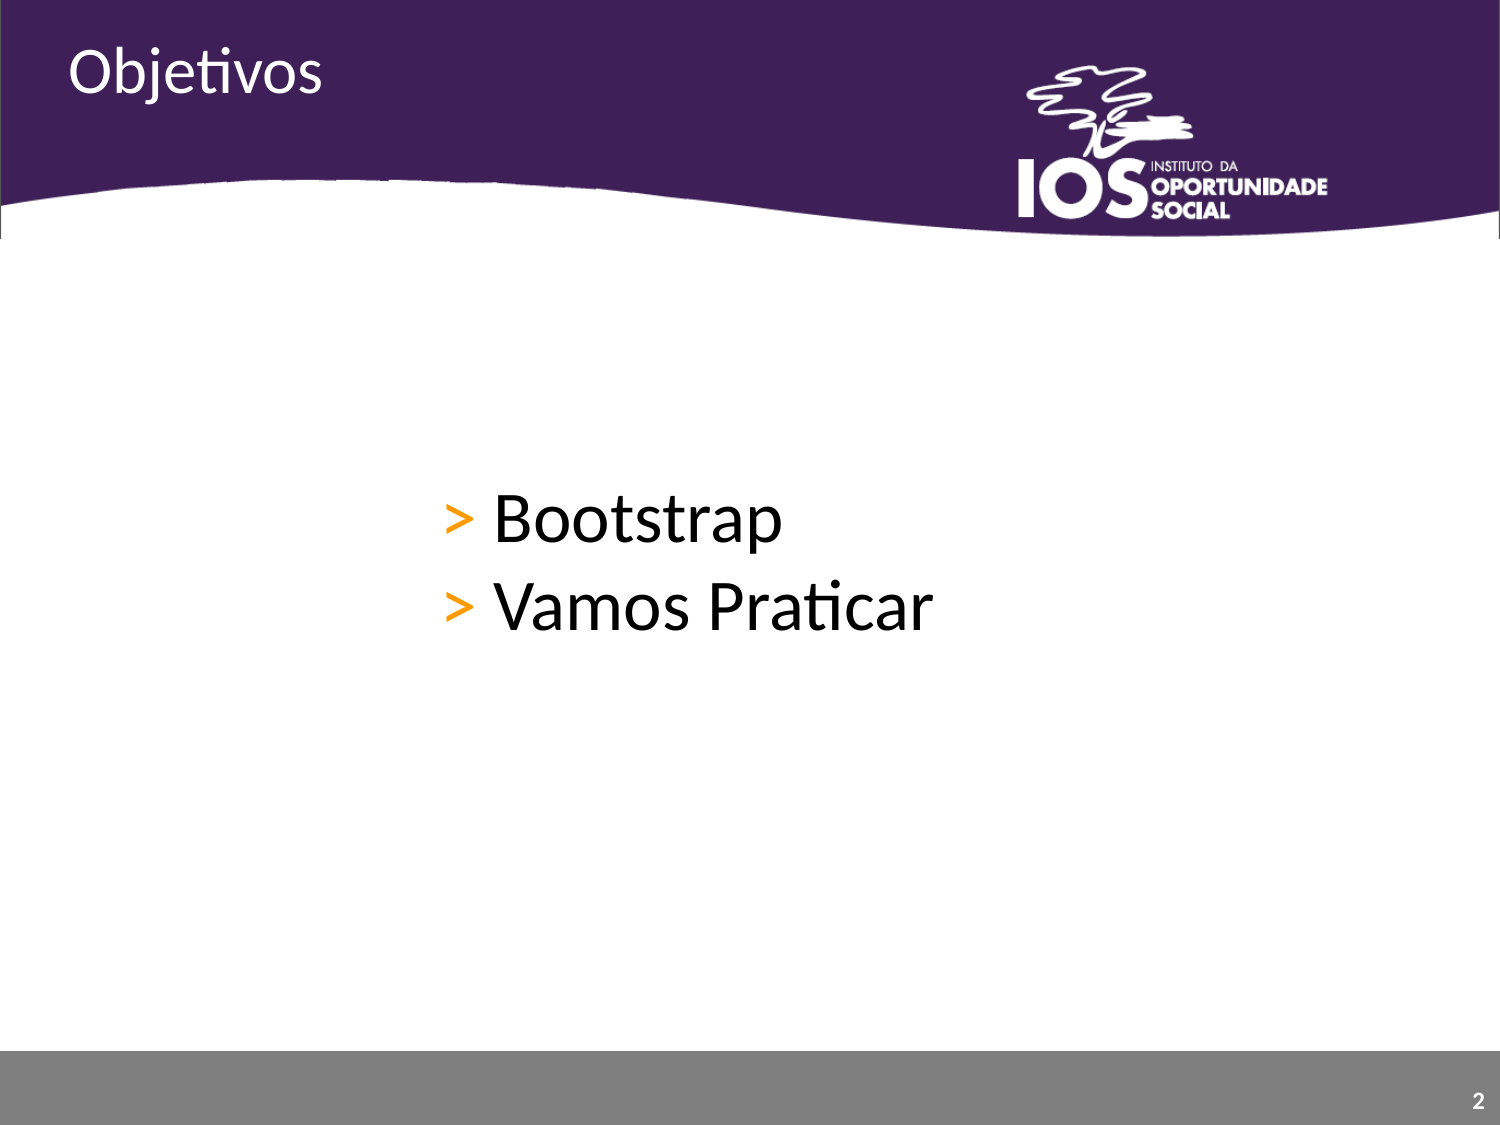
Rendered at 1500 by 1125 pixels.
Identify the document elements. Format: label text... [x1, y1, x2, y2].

text_box > Bootstrap > Vamos Praticar [425, 462, 1075, 663]
text_box [0, 1051, 1500, 1125]
slide_number ‹#› [1149, 1069, 1500, 1125]
picture [0, 0, 1500, 240]
